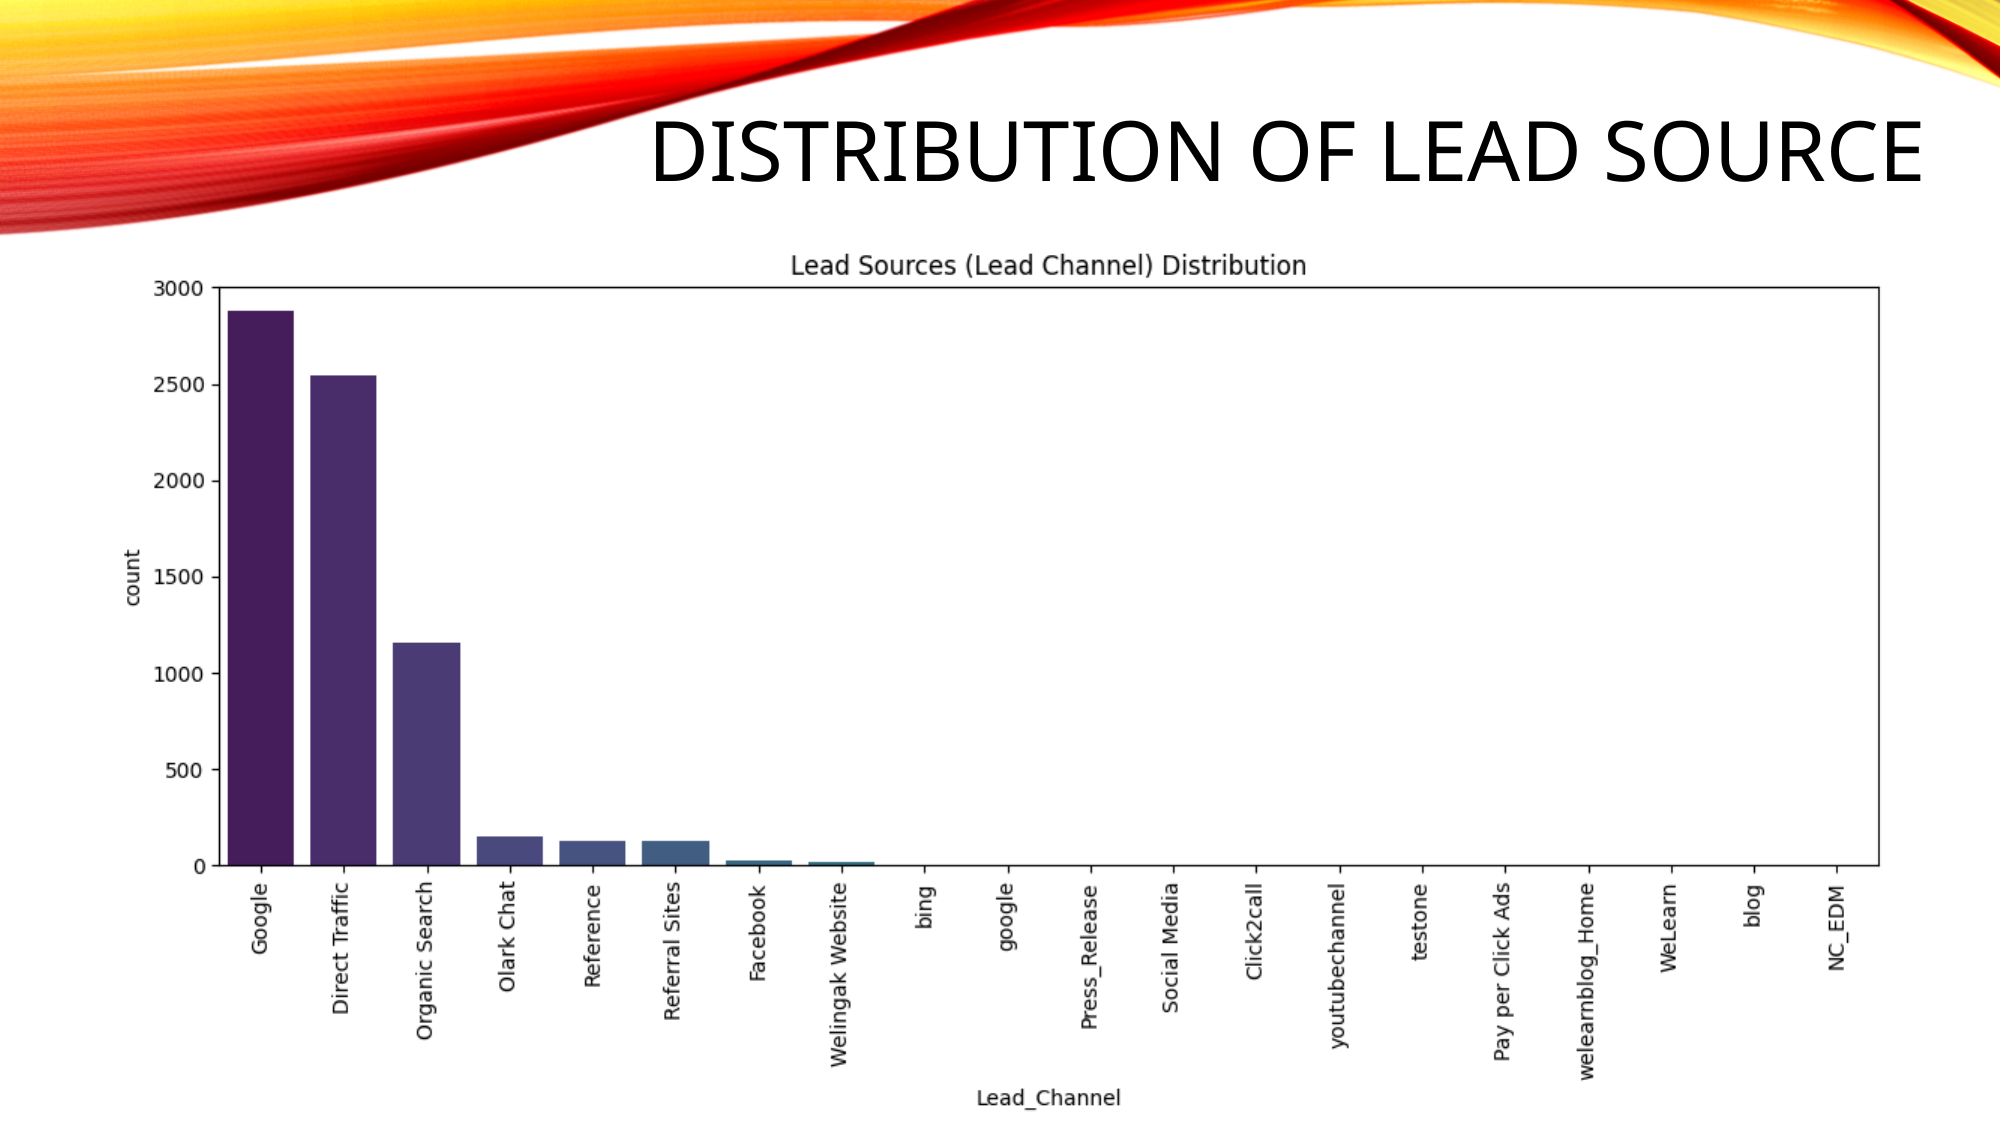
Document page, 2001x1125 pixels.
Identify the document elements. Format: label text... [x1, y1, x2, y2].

picture [0, 0, 2000, 237]
picture [107, 239, 1892, 1125]
title Distribution of lead source [529, 48, 1942, 261]
